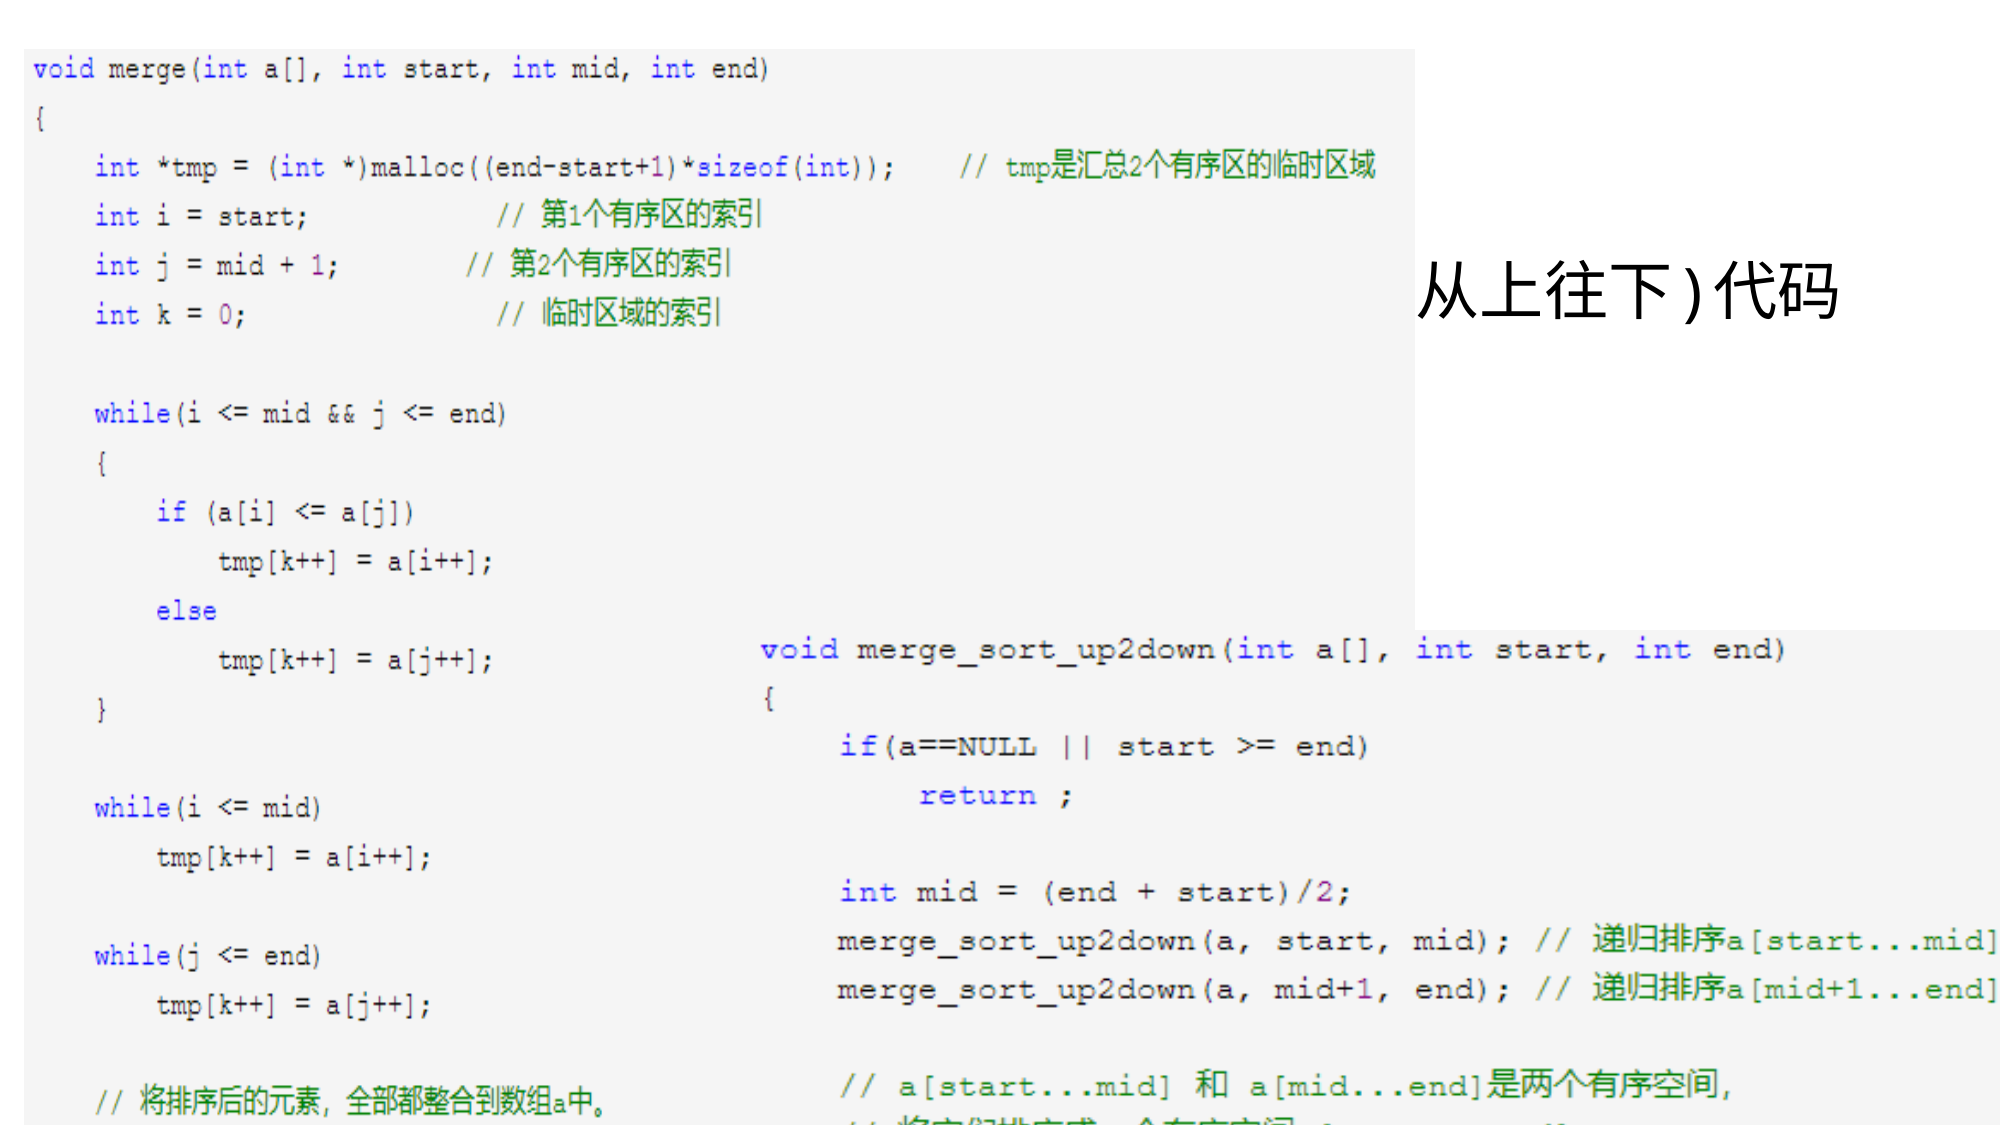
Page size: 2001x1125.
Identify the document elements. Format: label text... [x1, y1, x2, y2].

picture [755, 630, 2000, 1125]
title 归并排序(从上往下)代码 [1415, 251, 2000, 337]
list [24, 49, 1415, 1125]
